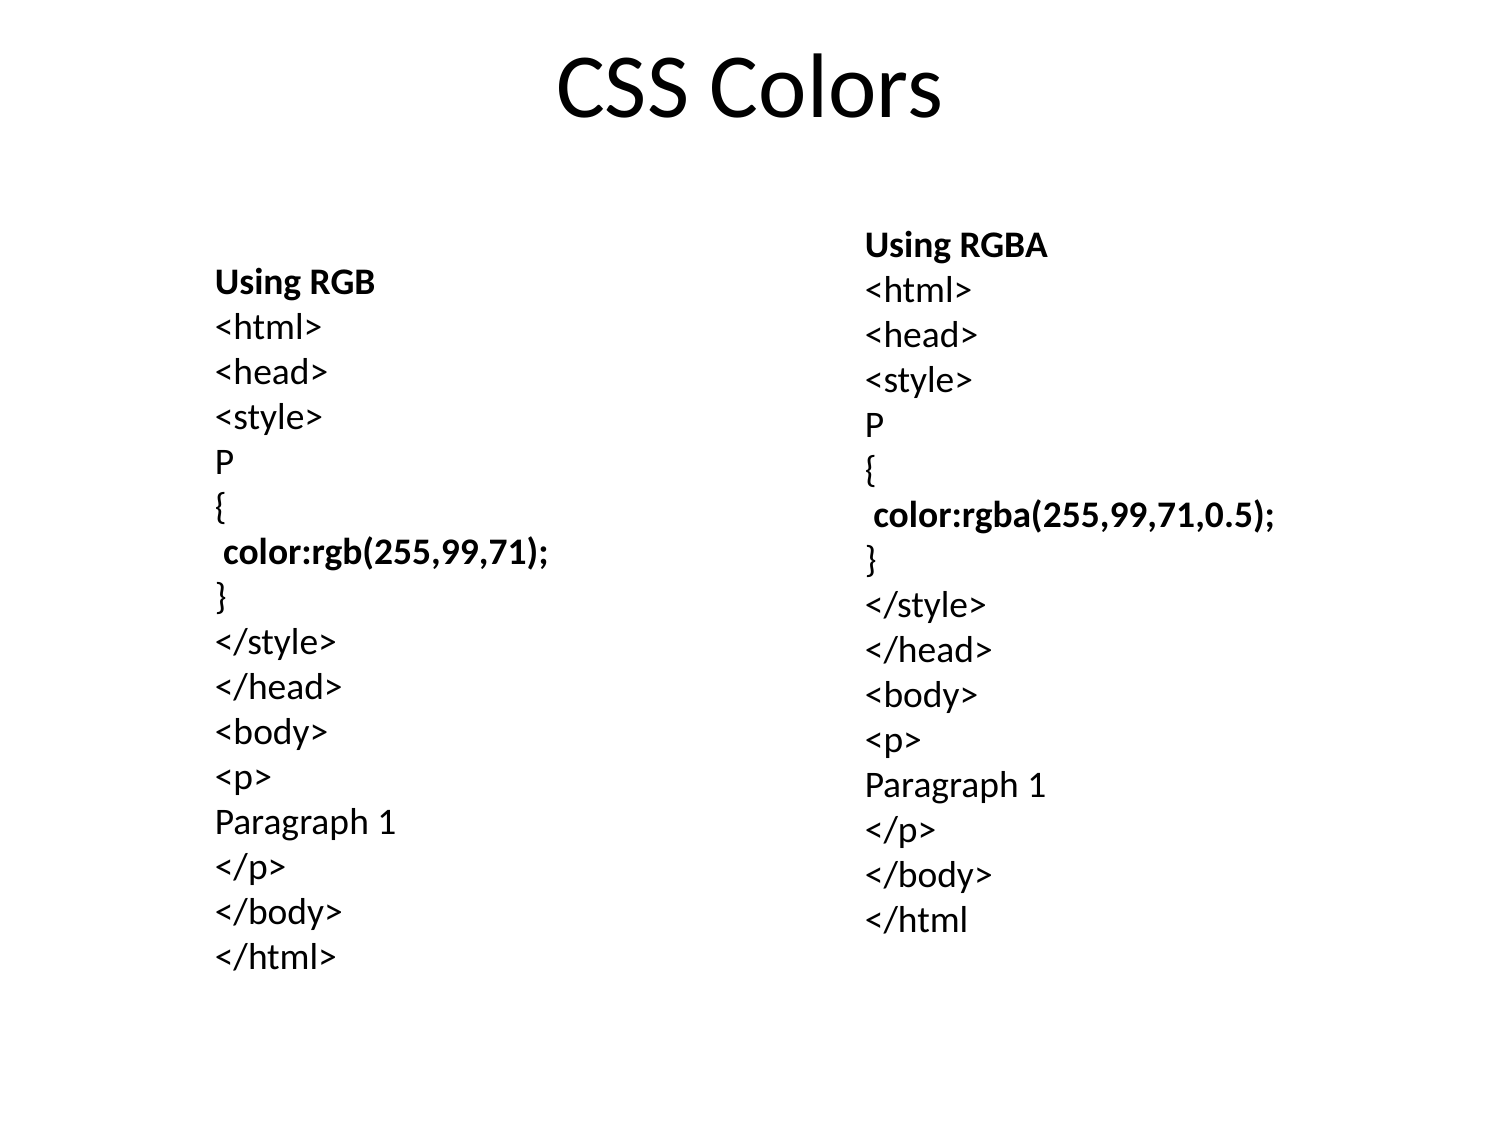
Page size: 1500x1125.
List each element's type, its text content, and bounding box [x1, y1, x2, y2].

text_box Using RGBA <html> <head> <style> P { color:rgba(255,99,71,0.5); } </style> </head> <body> <p> Paragraph 1 </p> </body> </html [849, 212, 1400, 993]
text_box Using RGB <html> <head> <style> P { color:rgb(255,99,71); } </style> </head> <body> <p> Paragraph 1 </p> </body> </html> [199, 249, 725, 1030]
title CSS Colors [75, 0, 1425, 175]
